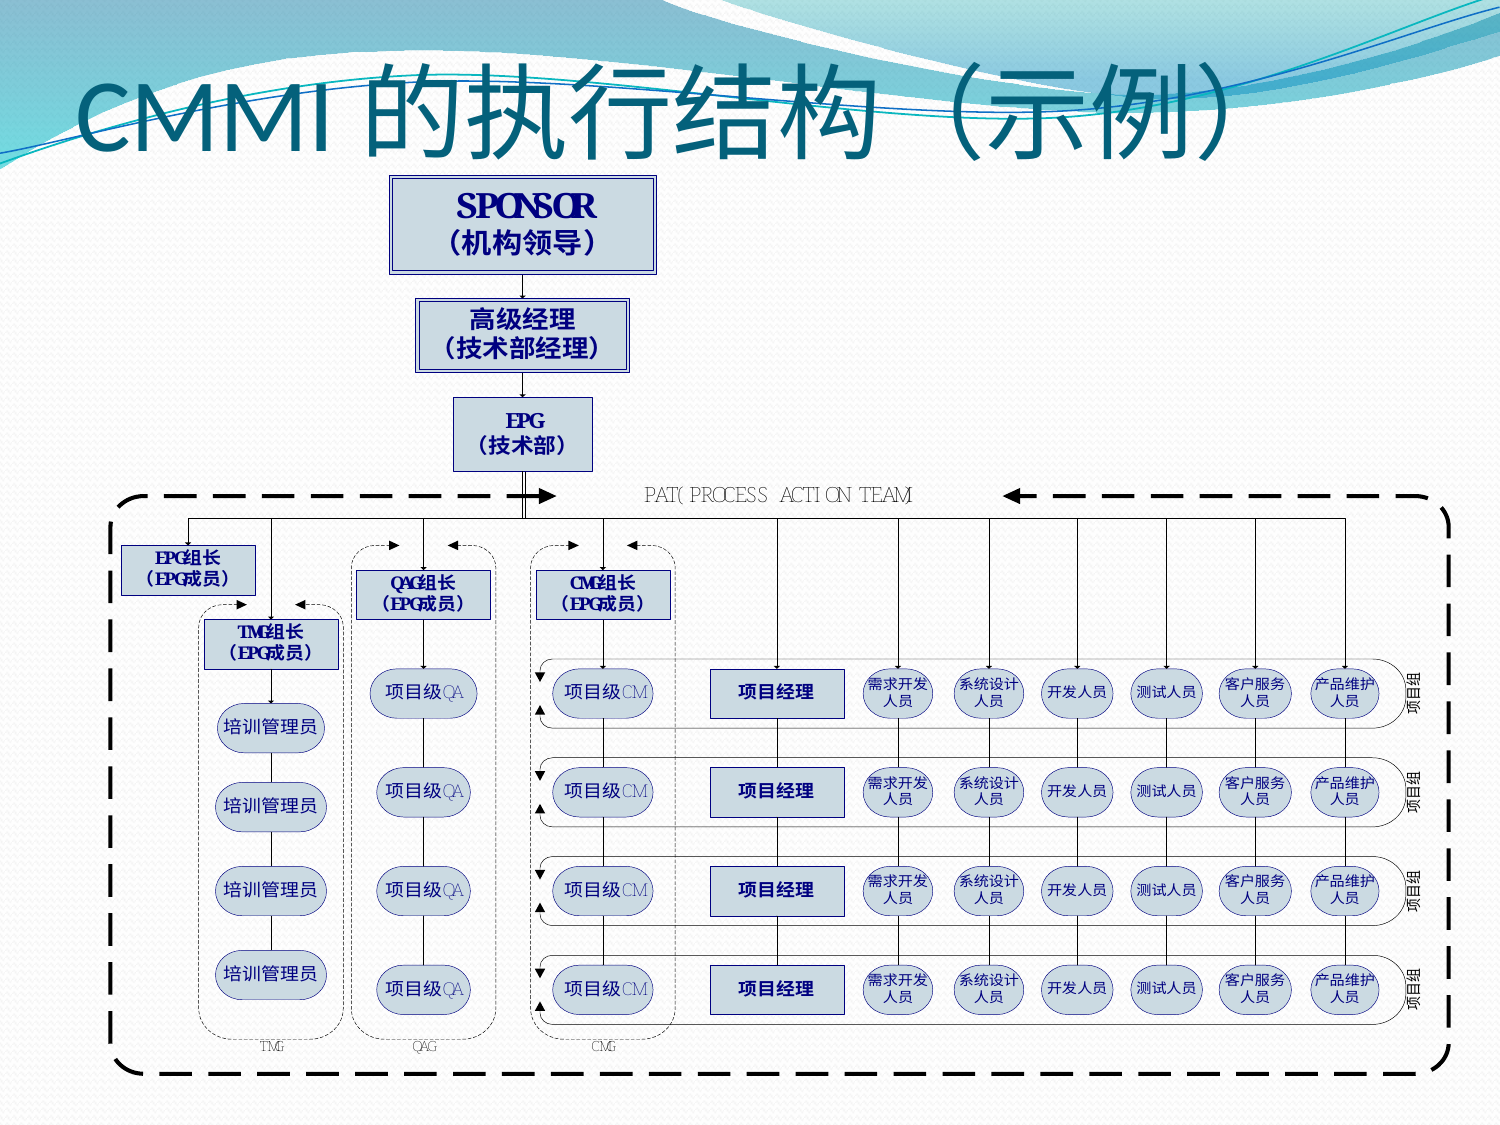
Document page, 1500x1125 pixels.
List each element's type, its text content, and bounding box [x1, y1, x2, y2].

title CMMI的执行结构（示例） [74, 54, 1426, 173]
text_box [88, 172, 1471, 1094]
